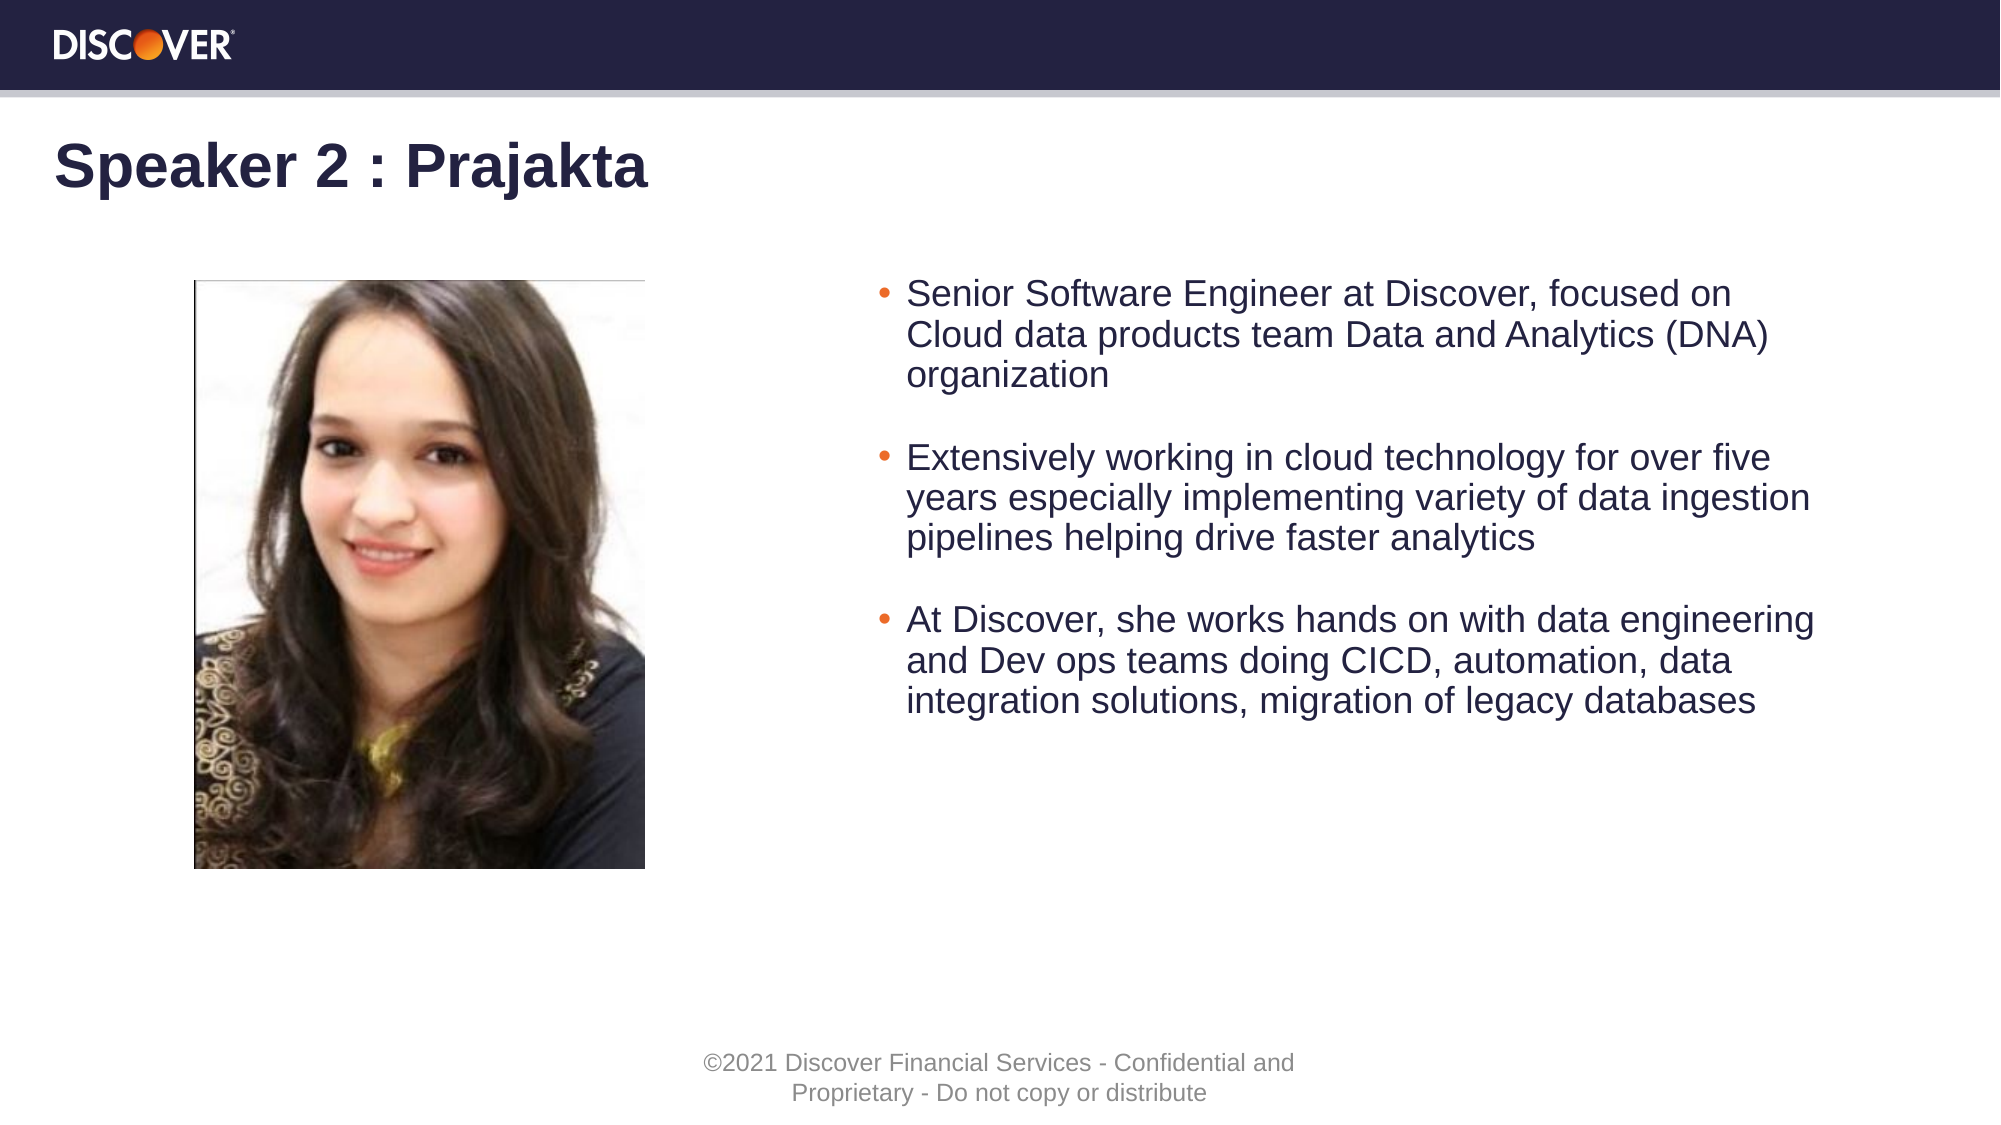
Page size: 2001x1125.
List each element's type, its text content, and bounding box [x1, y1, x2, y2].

picture [54, 29, 235, 60]
picture [194, 280, 645, 869]
text_box Senior Software Engineer at Discover, focused on Cloud data products team Data and Analytics (DNA) organization Extensively working in cloud technology for over five years especially implementing variety of data ingestion pipelines helping drive faster analytics At Discover, she works hands on with data engineering and Dev ops teams doing CICD, automation, data integration solutions, migration of legacy databases [863, 267, 1844, 844]
title Speaker 2 : Prajakta [54, 97, 1945, 225]
text_box ©2021 Discover Financial Services - Confidential and Proprietary - Do not copy or distribute [662, 1046, 1338, 1107]
